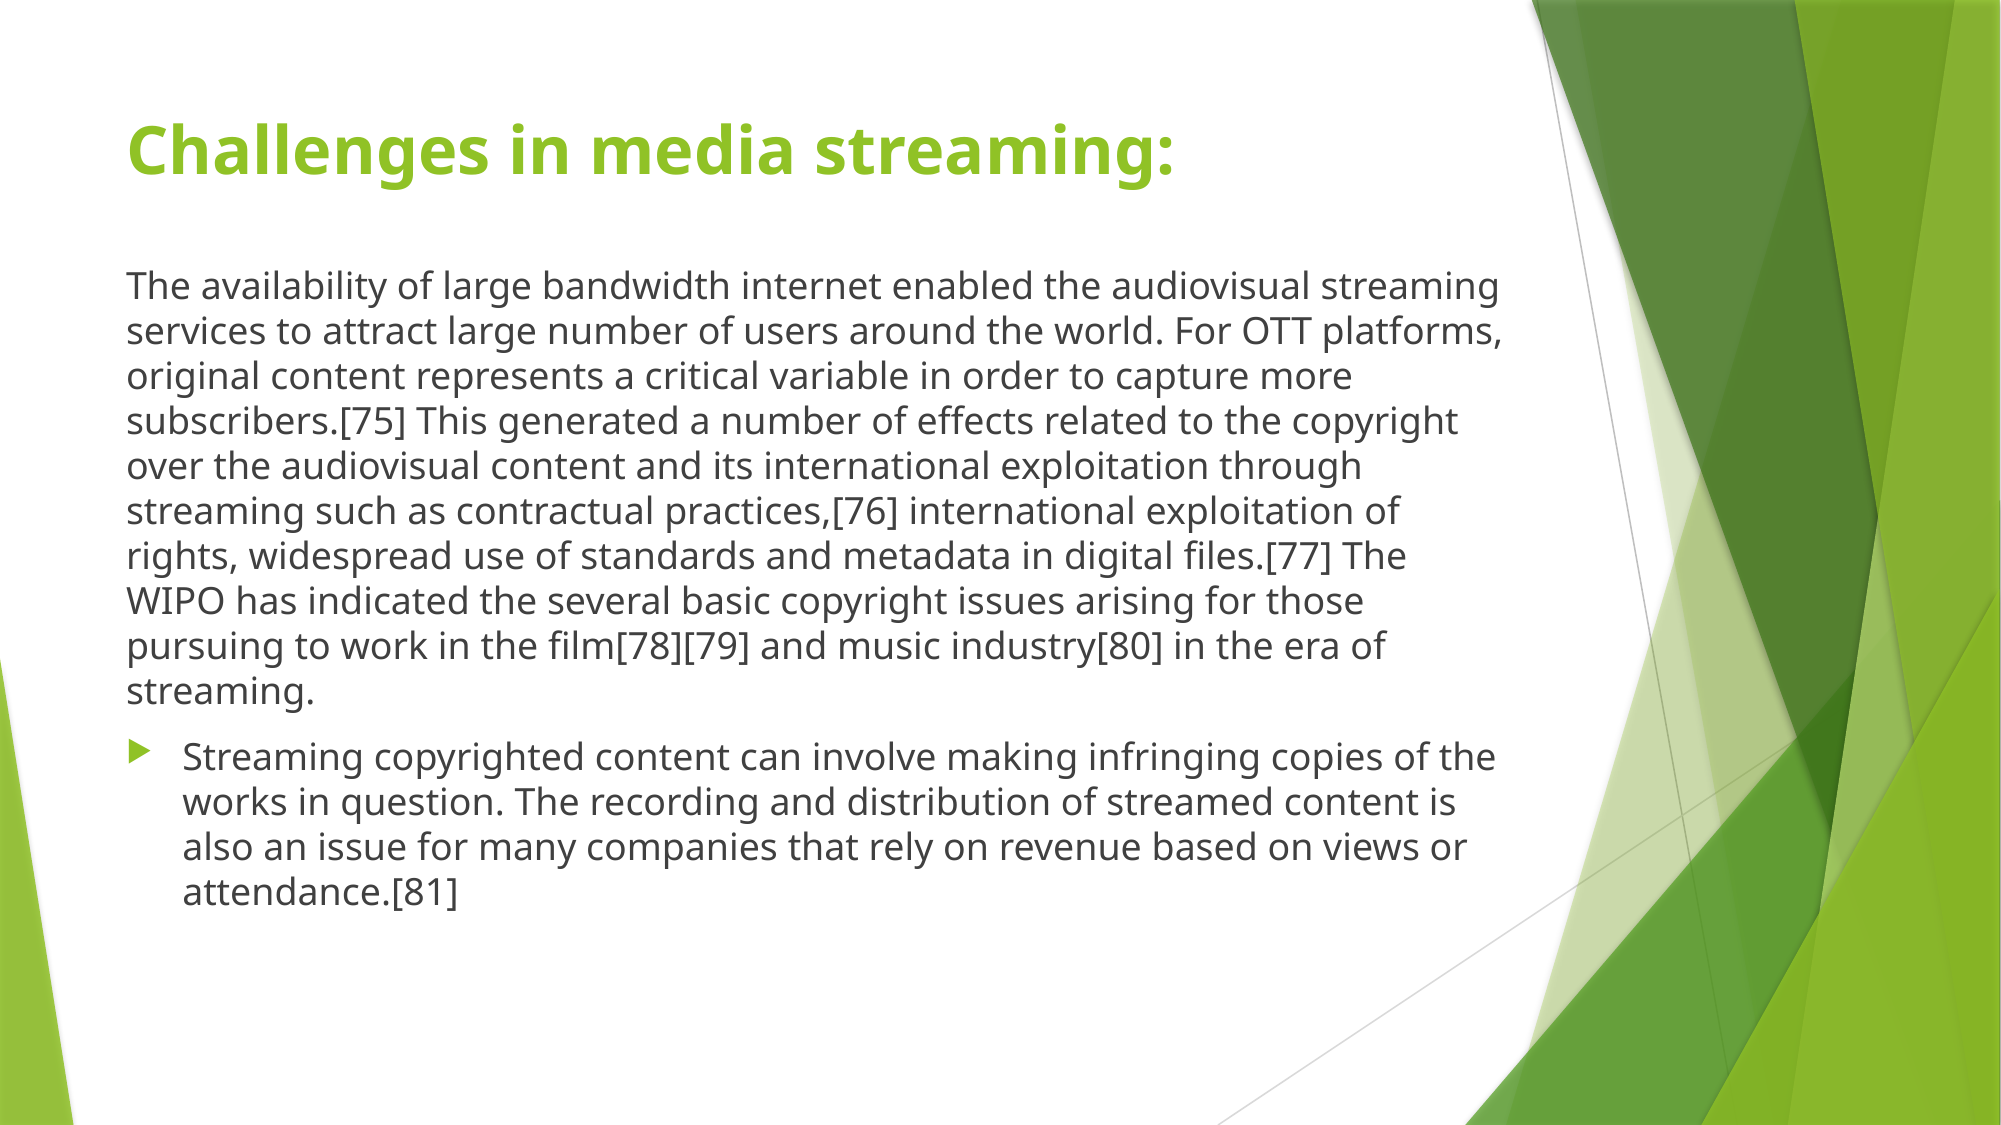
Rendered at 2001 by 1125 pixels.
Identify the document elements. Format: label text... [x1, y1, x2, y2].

title Challenges in media streaming: [111, 99, 1522, 254]
list The availability of large bandwidth internet enabled the audiovisual streaming services to attract large number of users around the world. For OTT platforms, original content represents a critical variable in order to capture more subscribers.[75] This generated a number of effects related to the copyright over the audiovisual content and its international exploitation through streaming such as contractual practices,[76] international exploitation of rights, widespread use of standards and metadata in digital files.[77] The WIPO has indicated the several basic copyright issues arising for those pursuing to work in the film[78][79] and music industry[80] in the era of streaming. Streaming copyrighted content can involve making infringing copies of the works in question. The recording and distribution of streamed content is also an issue for many companies that rely on revenue based on views or attendance.[81] [111, 254, 1522, 992]
